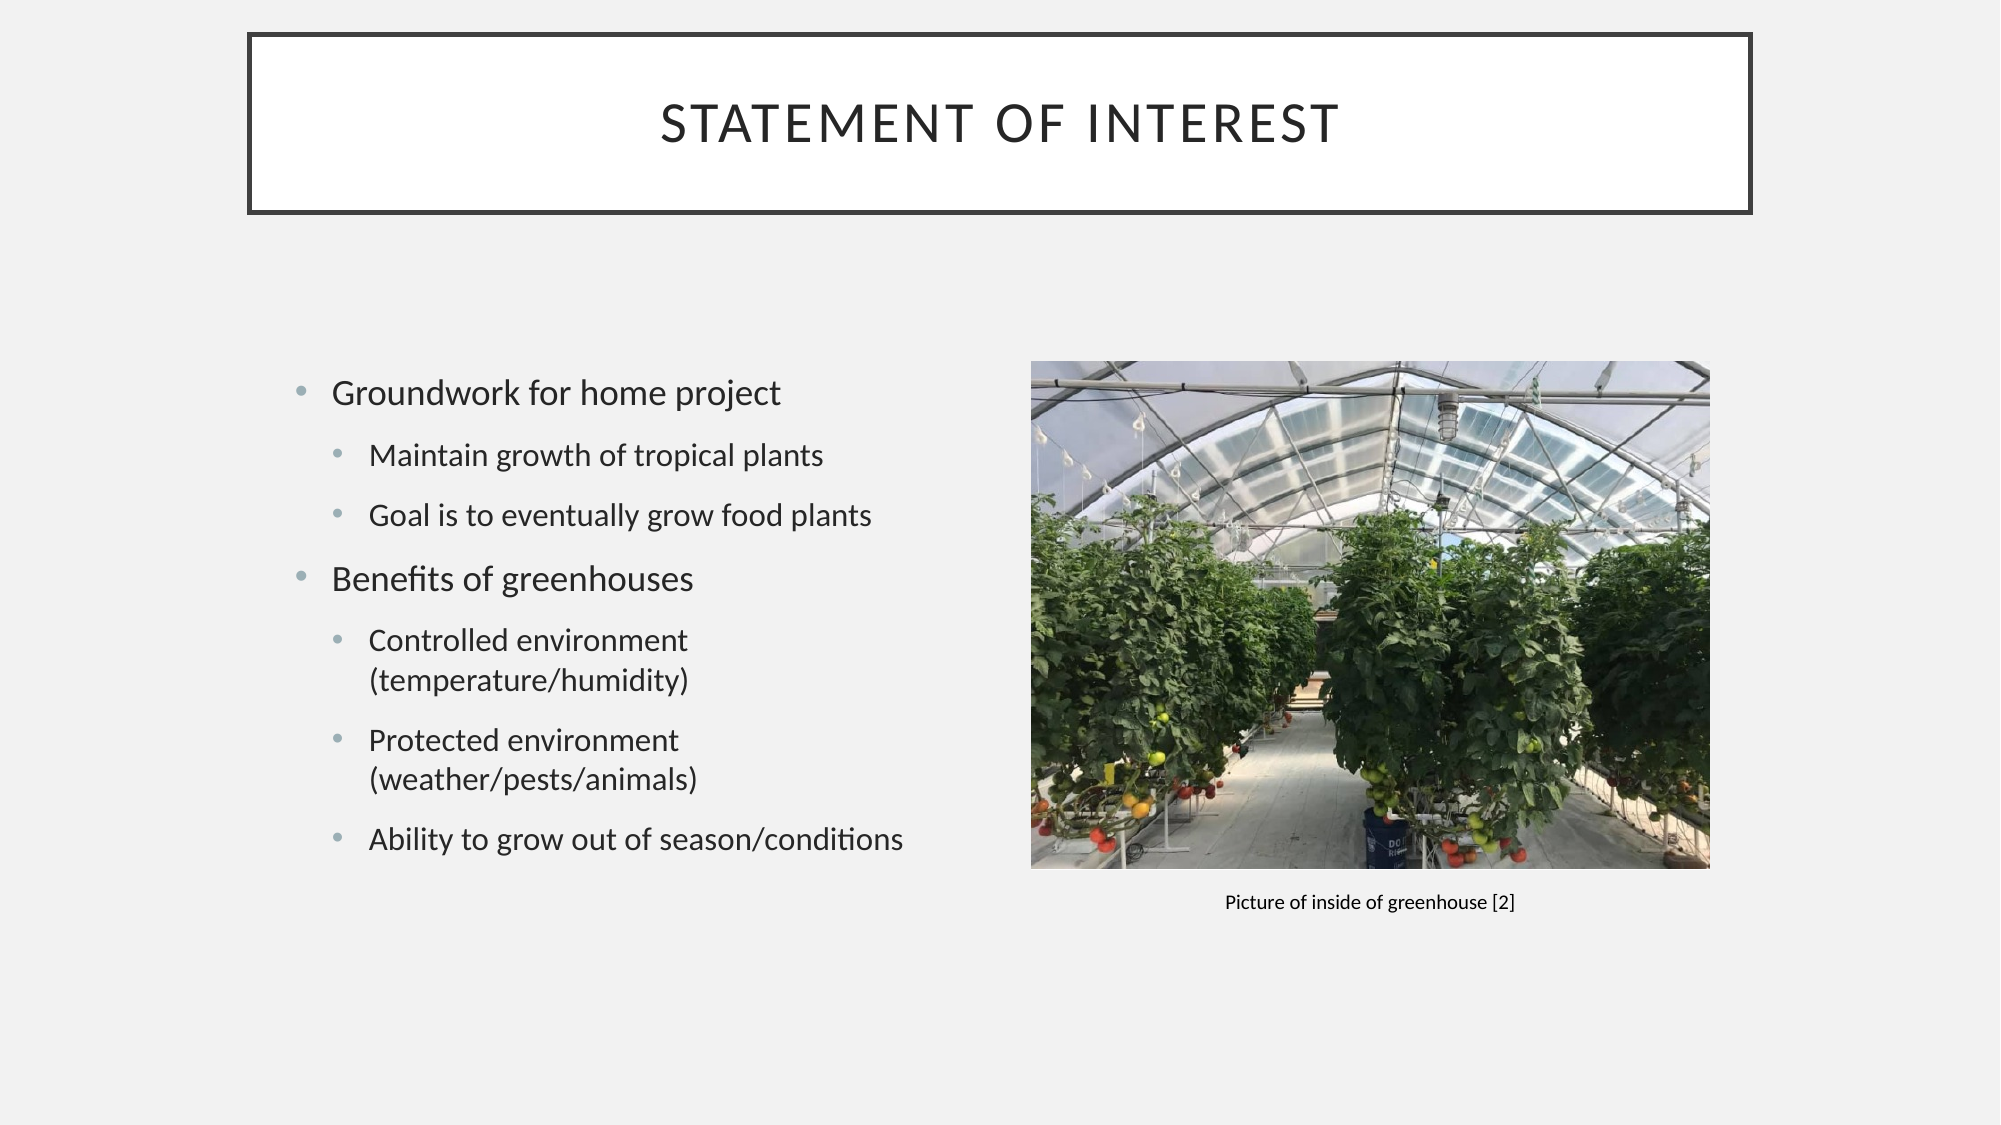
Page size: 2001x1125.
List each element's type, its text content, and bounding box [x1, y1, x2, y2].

picture [1031, 361, 1710, 871]
title Statement of Interest [247, 32, 1753, 215]
text_box Picture of inside of greenhouse [2] [1031, 881, 1710, 922]
list Groundwork for home project Maintain growth of tropical plants Goal is to eventually grow food plants Benefits of greenhouses Controlled environment (temperature/humidity) Protected environment (weather/pests/animals) Ability to grow out of season/conditions [279, 361, 1014, 871]
